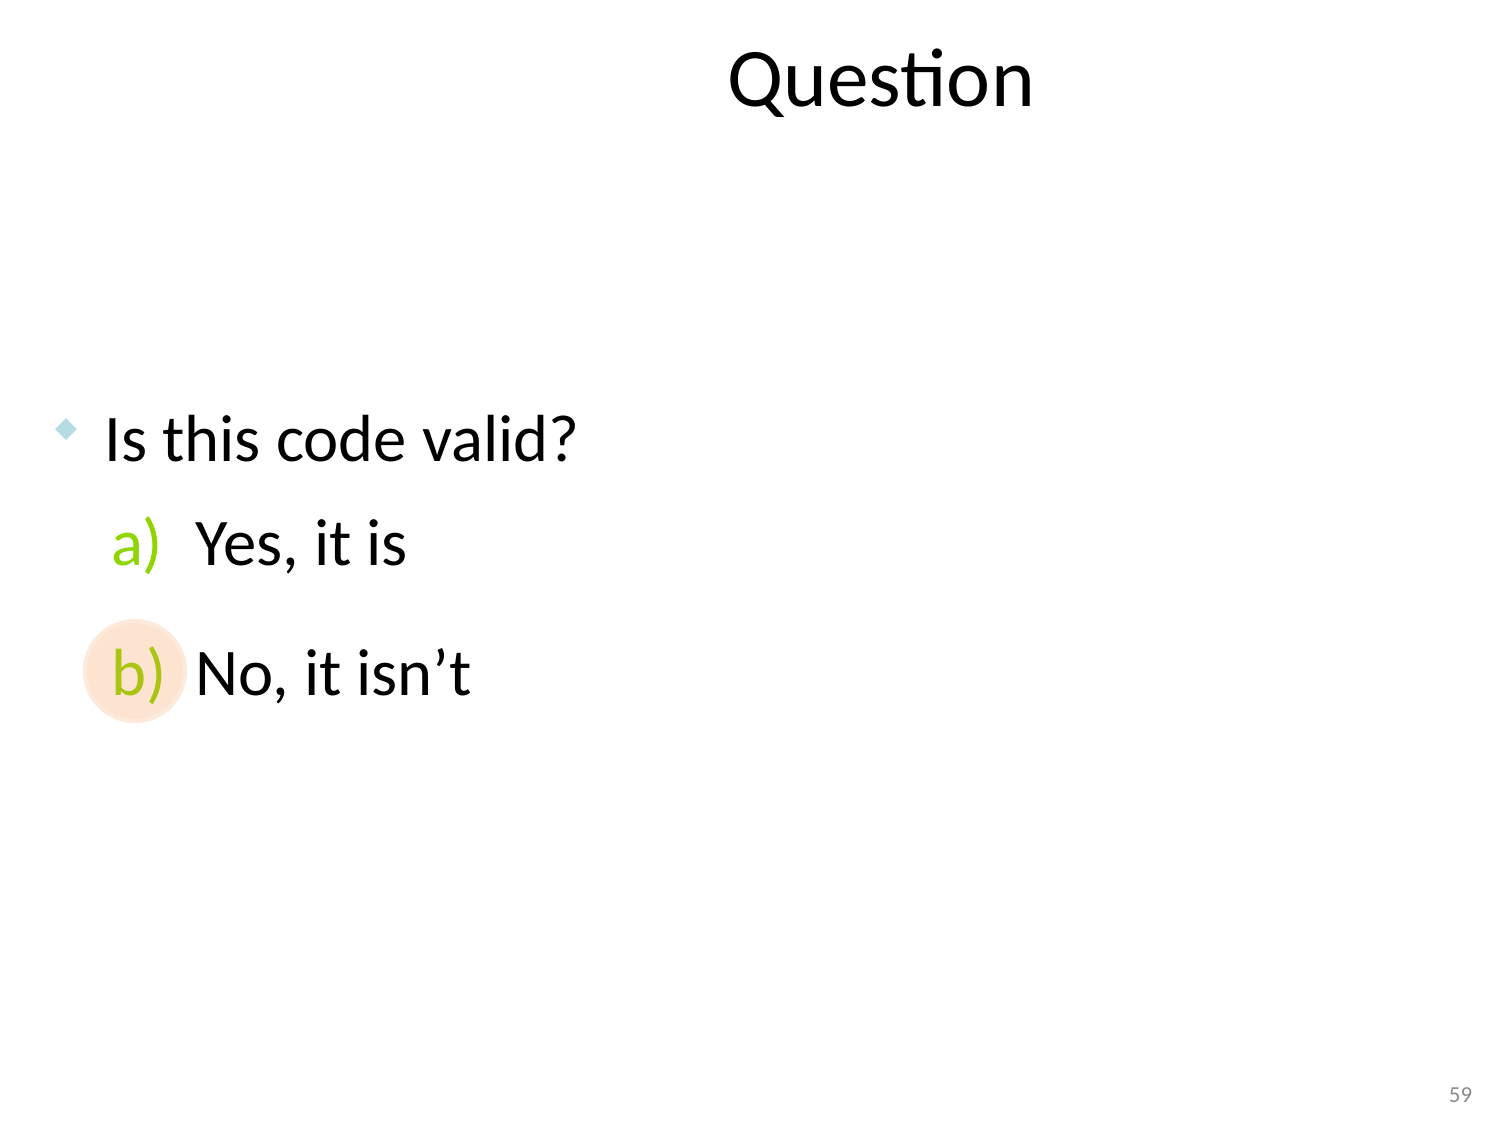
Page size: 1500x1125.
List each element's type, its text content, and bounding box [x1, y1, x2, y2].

title Question [300, 12, 1463, 150]
slide_number 59 [1412, 1074, 1488, 1113]
list Is this code valid? Yes, it is No, it isn’t [37, 387, 1463, 719]
text_box [82, 618, 187, 724]
